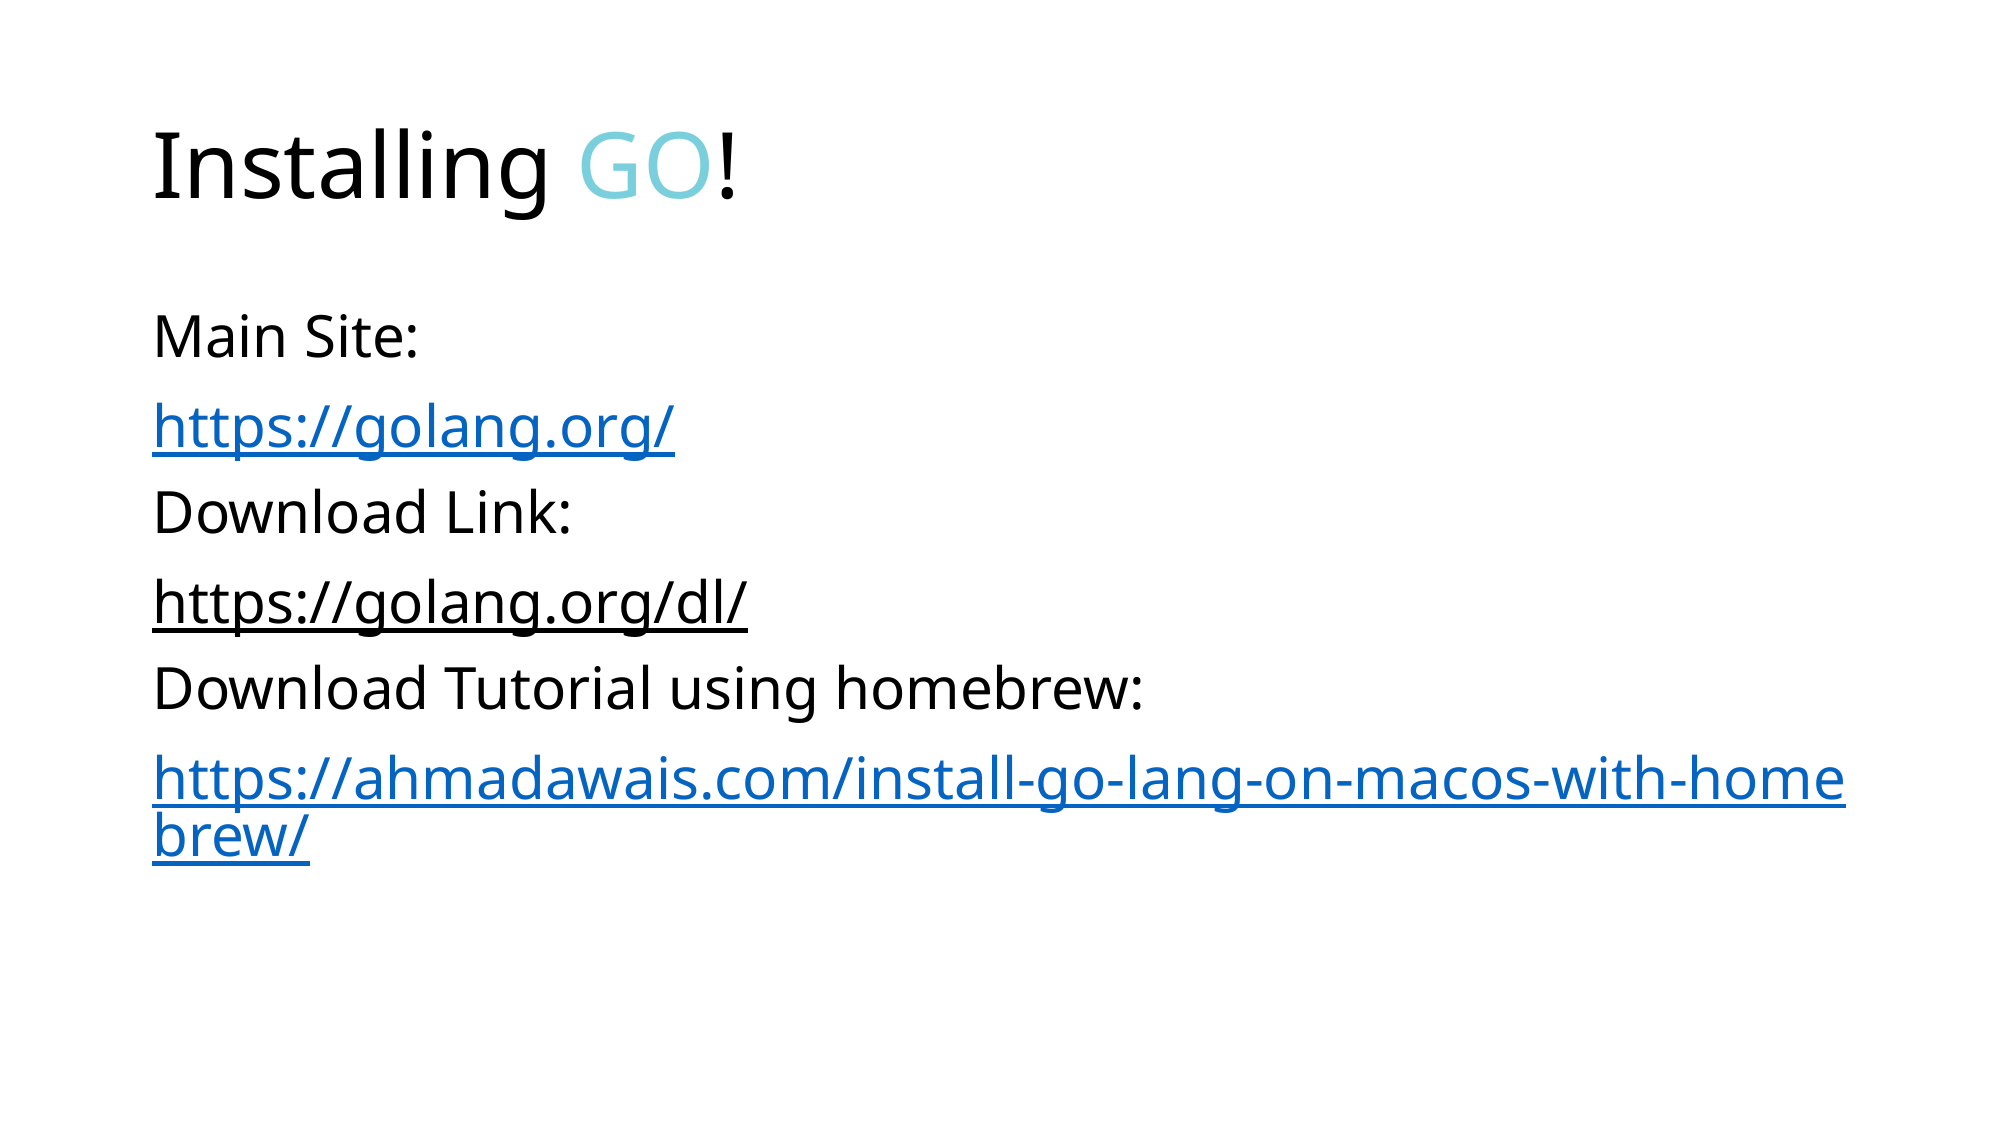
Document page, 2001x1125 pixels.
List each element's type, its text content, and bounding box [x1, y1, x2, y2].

list Main Site: https://golang.org/ Download Link: https://golang.org/dl/ Download Tutorial using homebrew: https://ahmadawais.com/install-go-lang-on-macos-with-homebrew/ [137, 299, 1863, 1014]
title Installing GO! [137, 59, 1863, 278]
